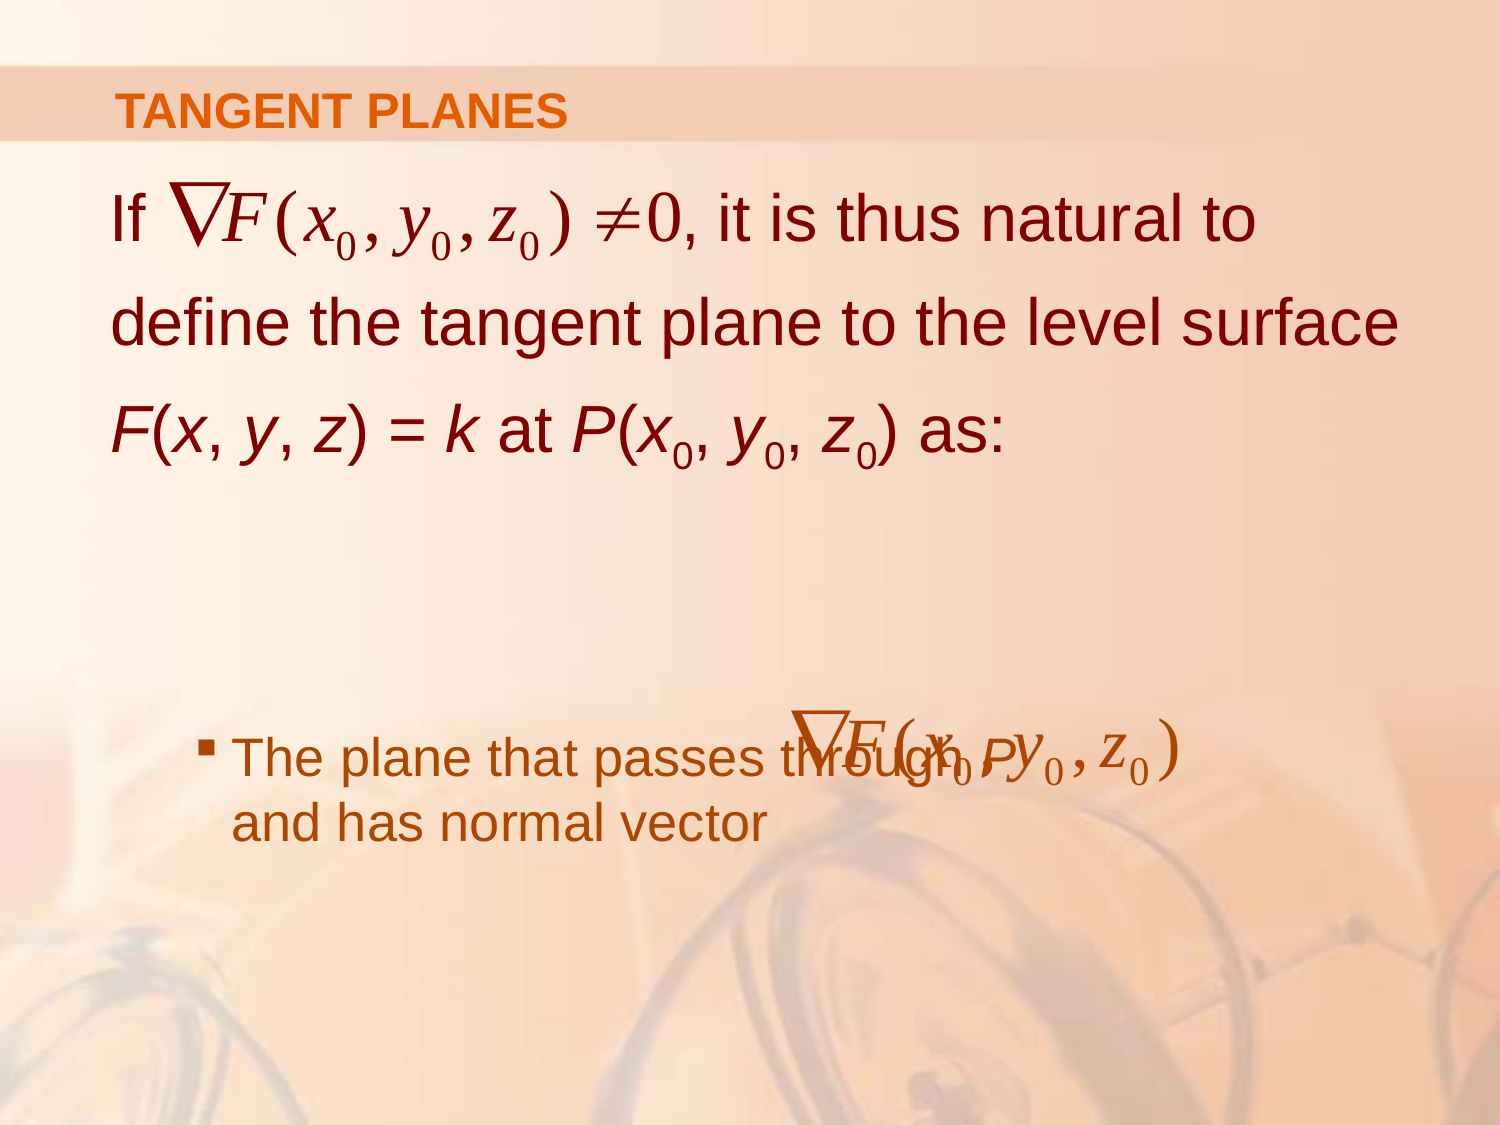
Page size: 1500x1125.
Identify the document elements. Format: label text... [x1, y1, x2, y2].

title TANGENT PLANES [99, 60, 975, 143]
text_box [783, 696, 1196, 803]
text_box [160, 168, 698, 279]
list If , it is thus natural to define the tangent plane to the level surface F(x, y, z) = k at P(x0, y0, z0) as: The plane that passes through P and has normal vector [85, 143, 1498, 1104]
picture [0, 0, 1500, 1125]
